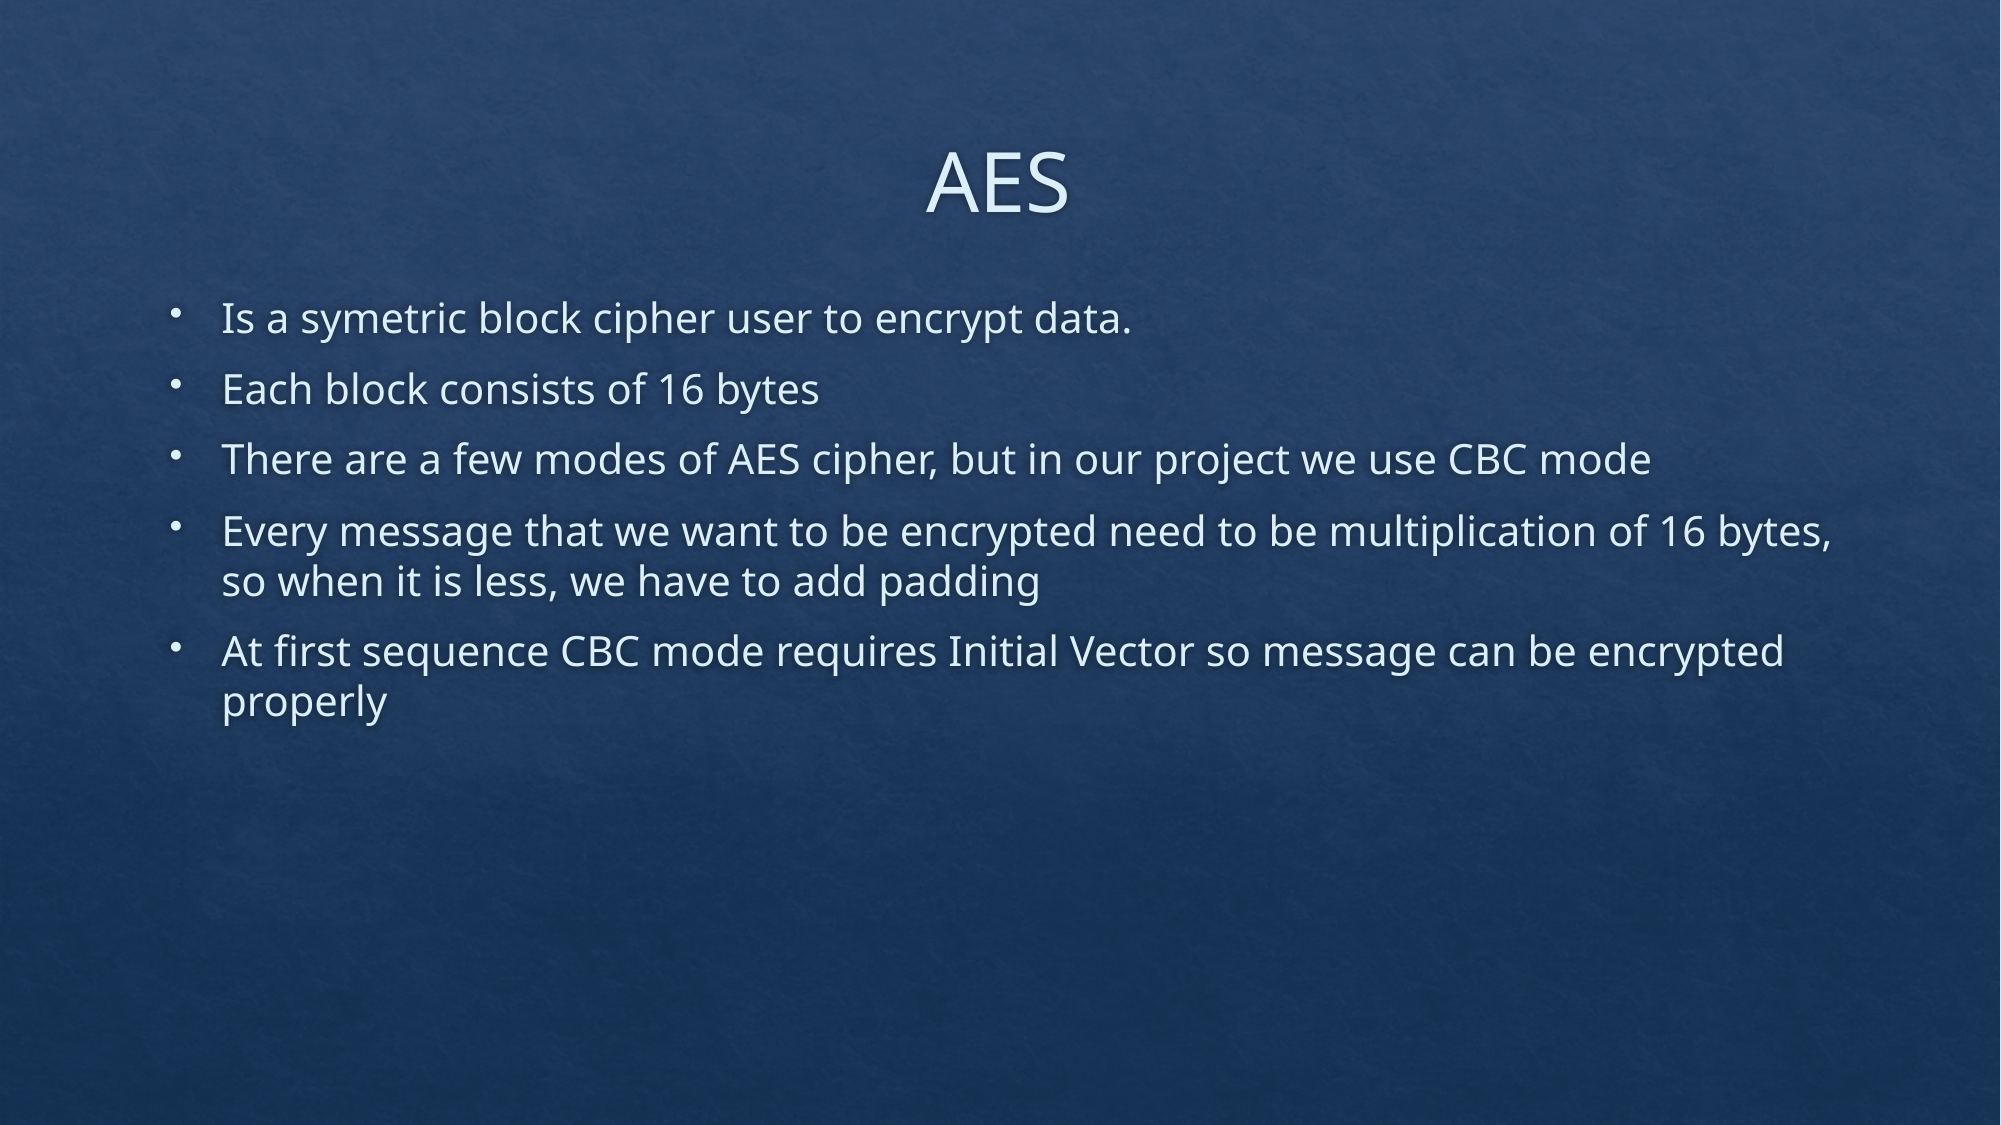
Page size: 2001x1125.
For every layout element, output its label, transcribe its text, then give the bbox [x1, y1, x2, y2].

list Is a symetric block cipher user to encrypt data. Each block consists of 16 bytes There are a few modes of AES cipher, but in our project we use CBC mode Every message that we want to be encrypted need to be multiplication of 16 bytes, so when it is less, we have to add padding At first sequence CBC mode requires Initial Vector so message can be encrypted properly [149, 284, 1849, 950]
title AES [149, 99, 1849, 260]
